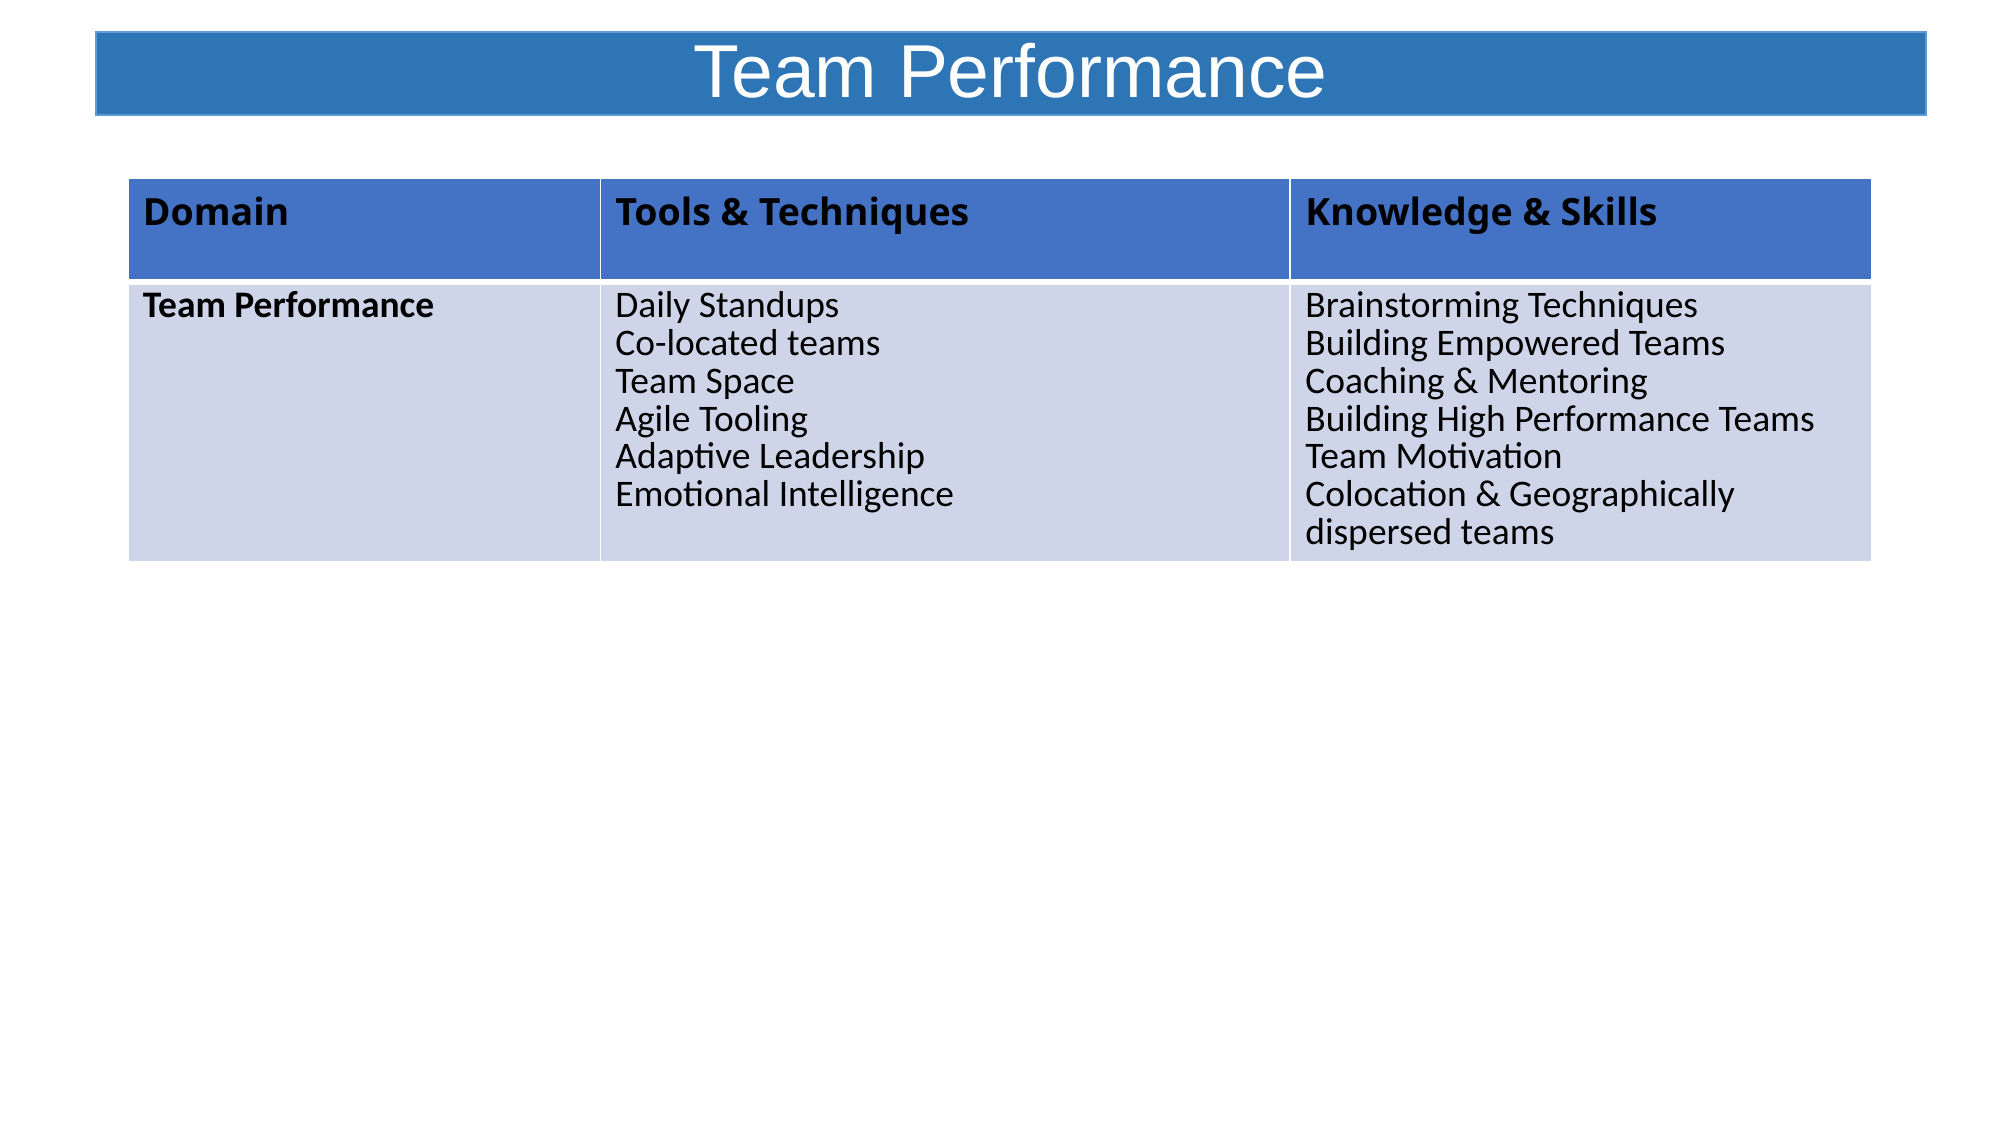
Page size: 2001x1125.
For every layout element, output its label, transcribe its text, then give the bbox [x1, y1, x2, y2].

table_header Domain [129, 179, 600, 279]
table_cell Team Performance [129, 285, 600, 561]
table_cell Daily Standups Co-located teams Team Space Agile Tooling Adaptive Leadership Emotional Intelligence [601, 285, 1289, 561]
table_header Tools & Techniques [601, 179, 1289, 279]
table_cell Brainstorming Techniques Building Empowered Teams Coaching & Mentoring Building High Performance Teams Team Motivation Colocation & Geographically dispersed teams [1291, 285, 1871, 561]
title Team Performance [95, 31, 1927, 116]
table_header Knowledge & Skills [1291, 179, 1871, 279]
